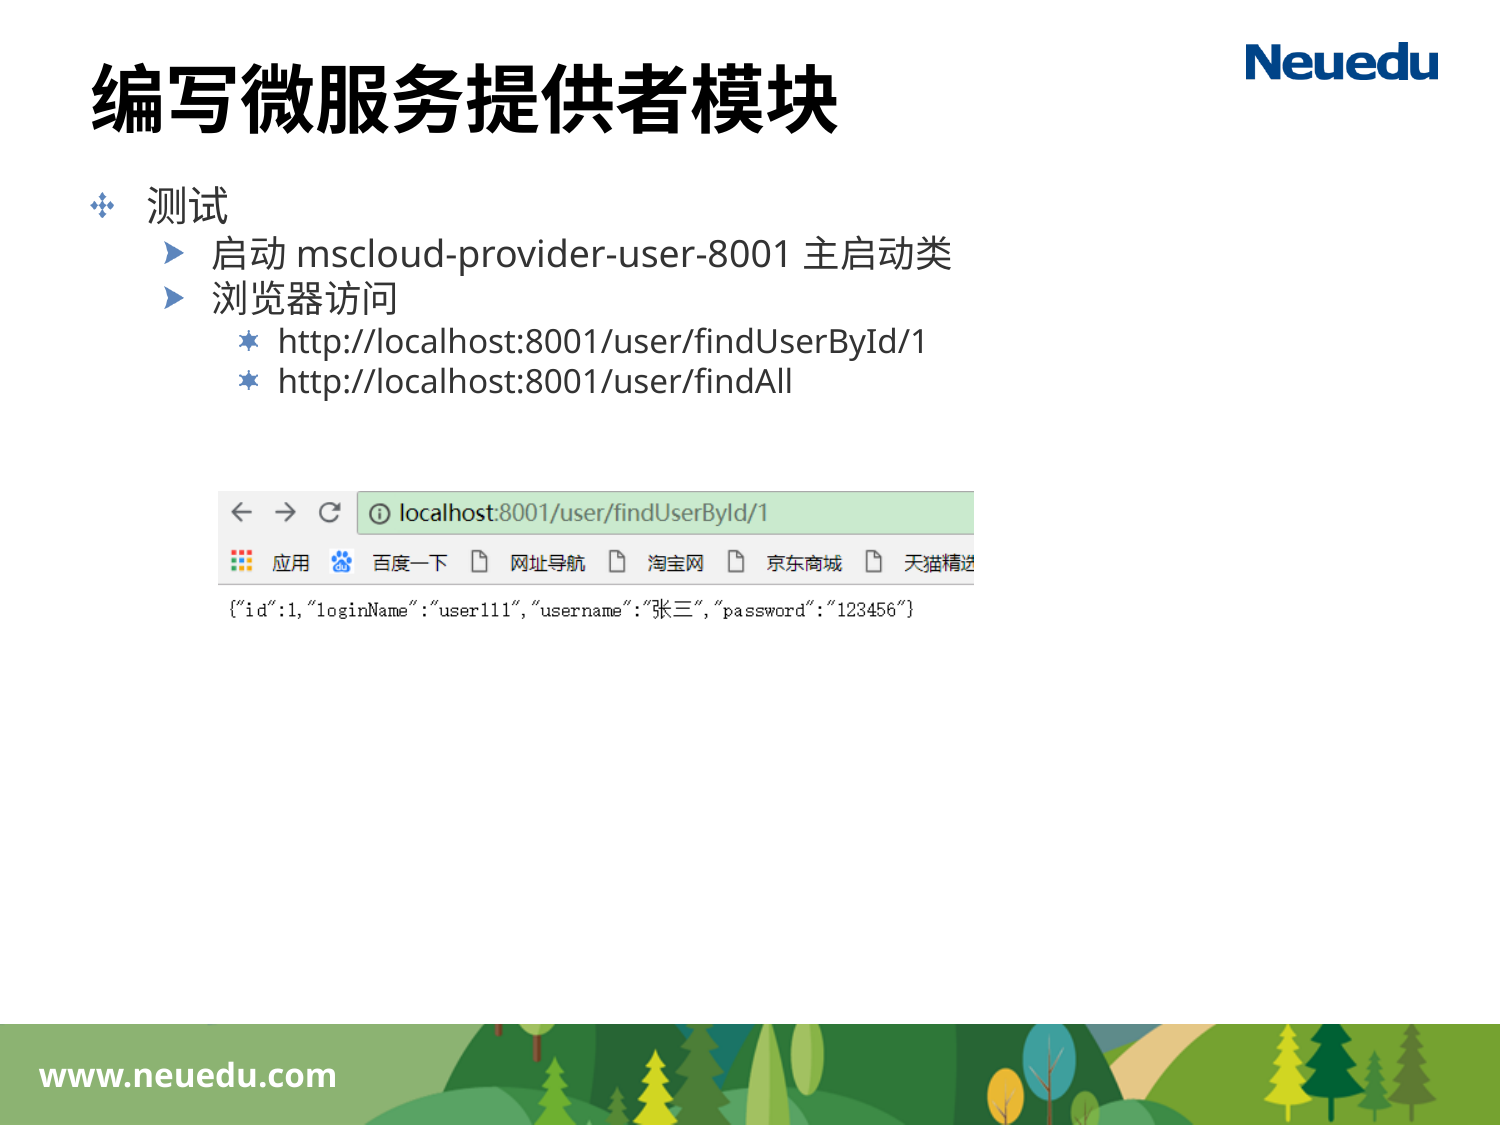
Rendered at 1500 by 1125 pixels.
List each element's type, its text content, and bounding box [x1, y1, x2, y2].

picture [164, 241, 184, 264]
picture [218, 491, 974, 679]
picture [1246, 42, 1438, 80]
picture [164, 286, 184, 309]
picture [239, 330, 258, 351]
picture [90, 192, 114, 218]
picture [0, 1024, 1500, 1125]
title 编写微服务提供者模块 [74, 44, 1426, 151]
list 测试 启动mscloud-provider-user-8001主启动类 浏览器访问 http://localhost:8001/user/findUserById/1 http://localhost:8001/user/findAll [75, 172, 1412, 988]
picture [239, 370, 258, 390]
